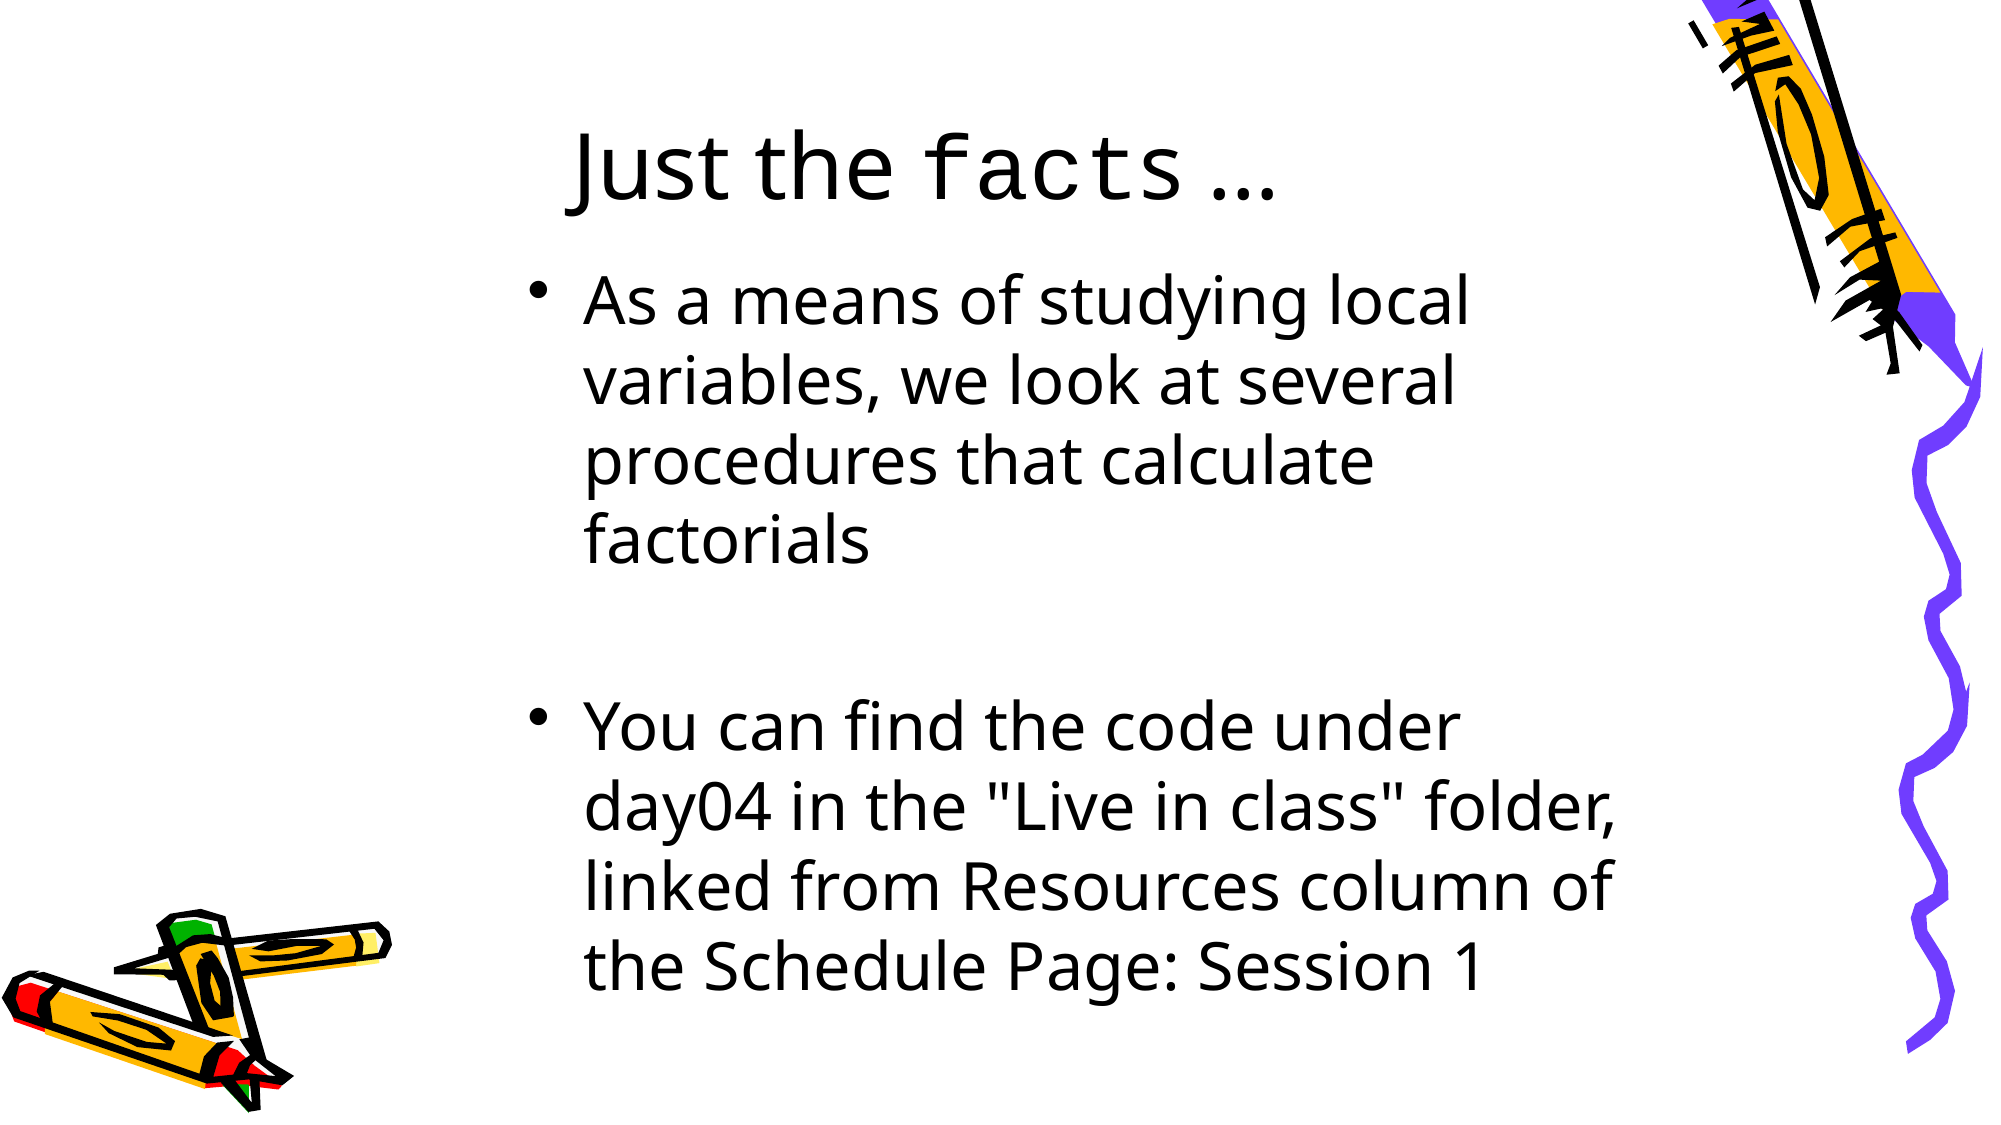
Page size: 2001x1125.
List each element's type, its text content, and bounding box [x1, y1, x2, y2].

title Just the facts … [362, 12, 1490, 226]
list As a means of studying local variables, we look at several procedures that calculate factorials You can find the code under day04 in the "Live in class" folder, linked from Resources column of the Schedule Page: Session 1 [512, 249, 1676, 851]
